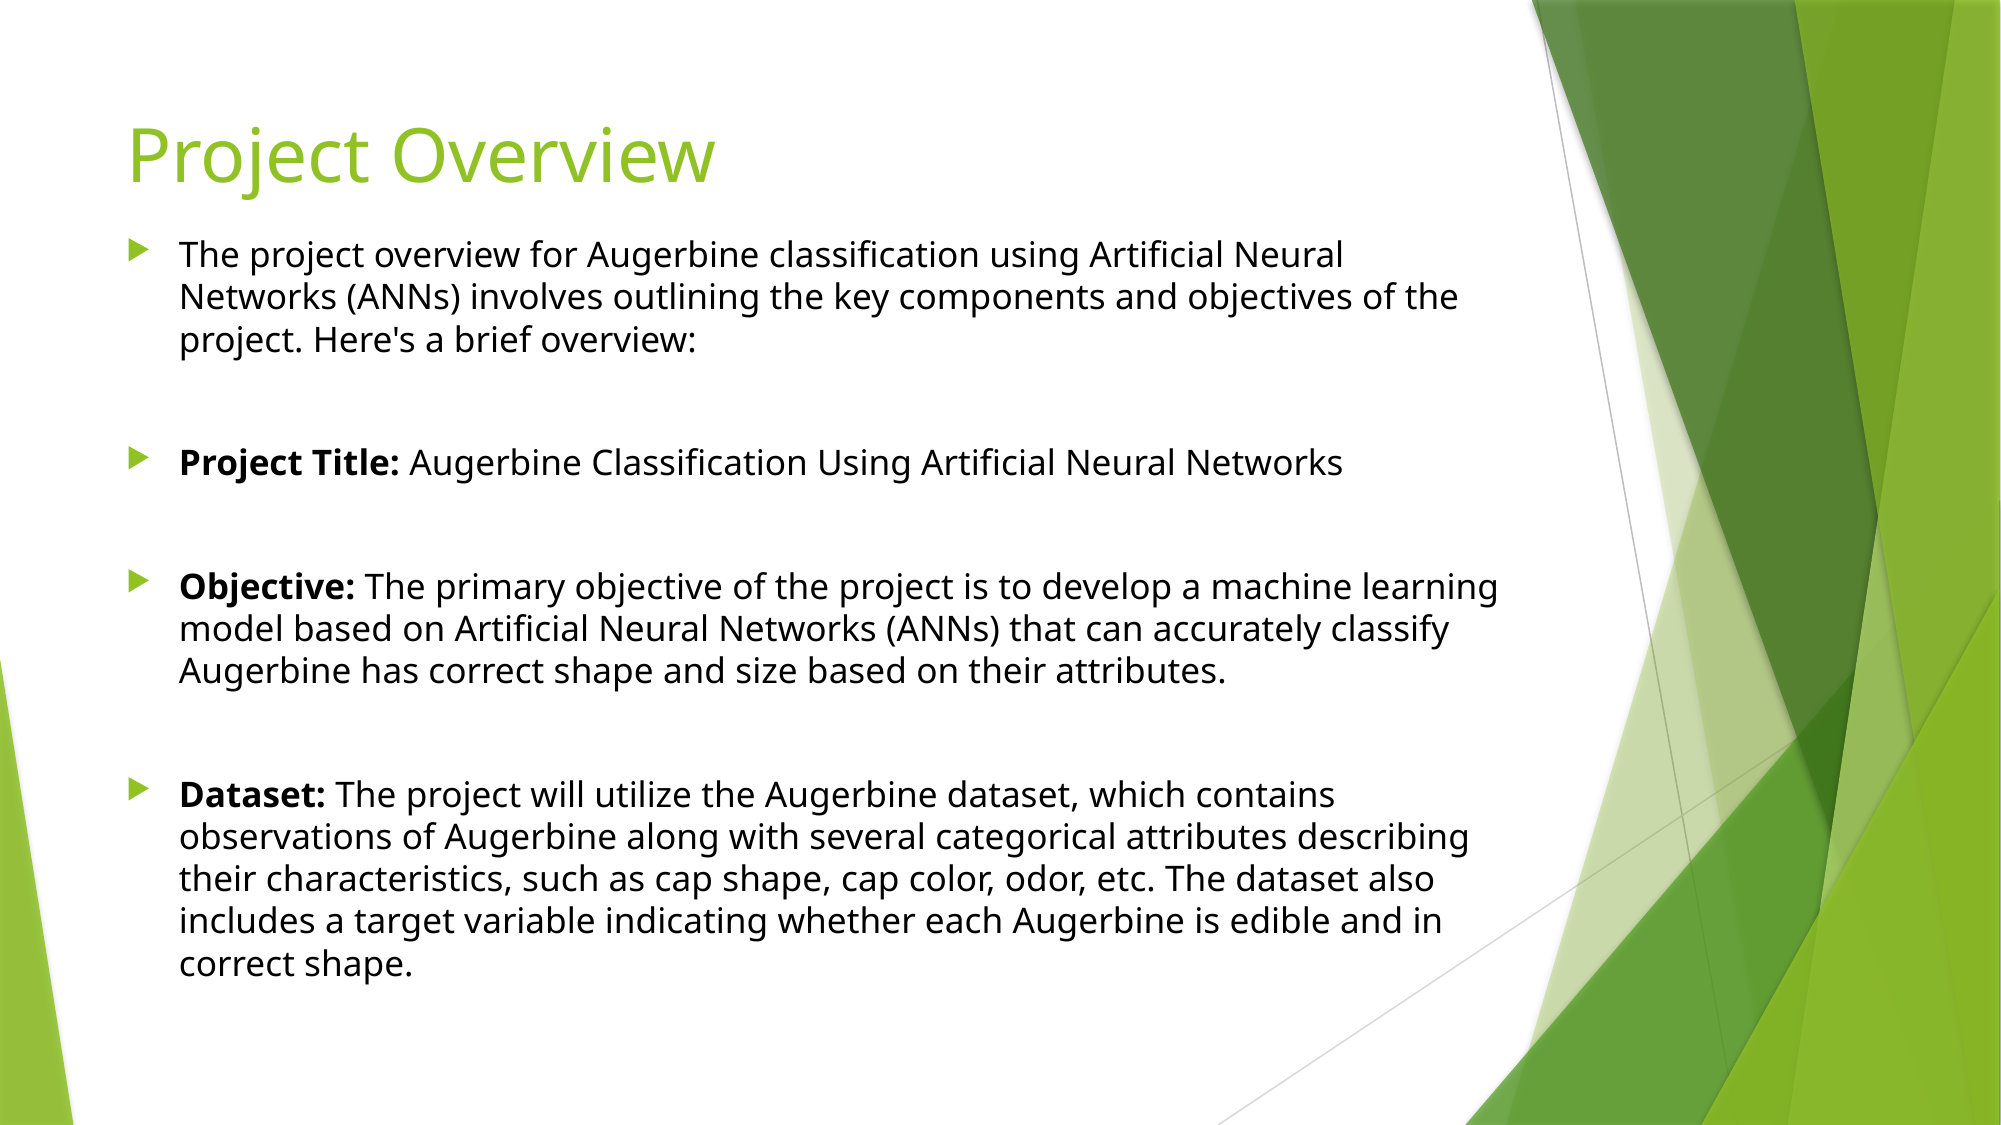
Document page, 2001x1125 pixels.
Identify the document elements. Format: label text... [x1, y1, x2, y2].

list The project overview for Augerbine classification using Artificial Neural Networks (ANNs) involves outlining the key components and objectives of the project. Here's a brief overview: Project Title: Augerbine Classification Using Artificial Neural Networks Objective: The primary objective of the project is to develop a machine learning model based on Artificial Neural Networks (ANNs) that can accurately classify Augerbine has correct shape and size based on their attributes. Dataset: The project will utilize the Augerbine dataset, which contains observations of Augerbine along with several categorical attributes describing their characteristics, such as cap shape, cap color, odor, etc. The dataset also includes a target variable indicating whether each Augerbine is edible and in correct shape. [111, 224, 1522, 992]
title Project Overview [111, 99, 1522, 224]
